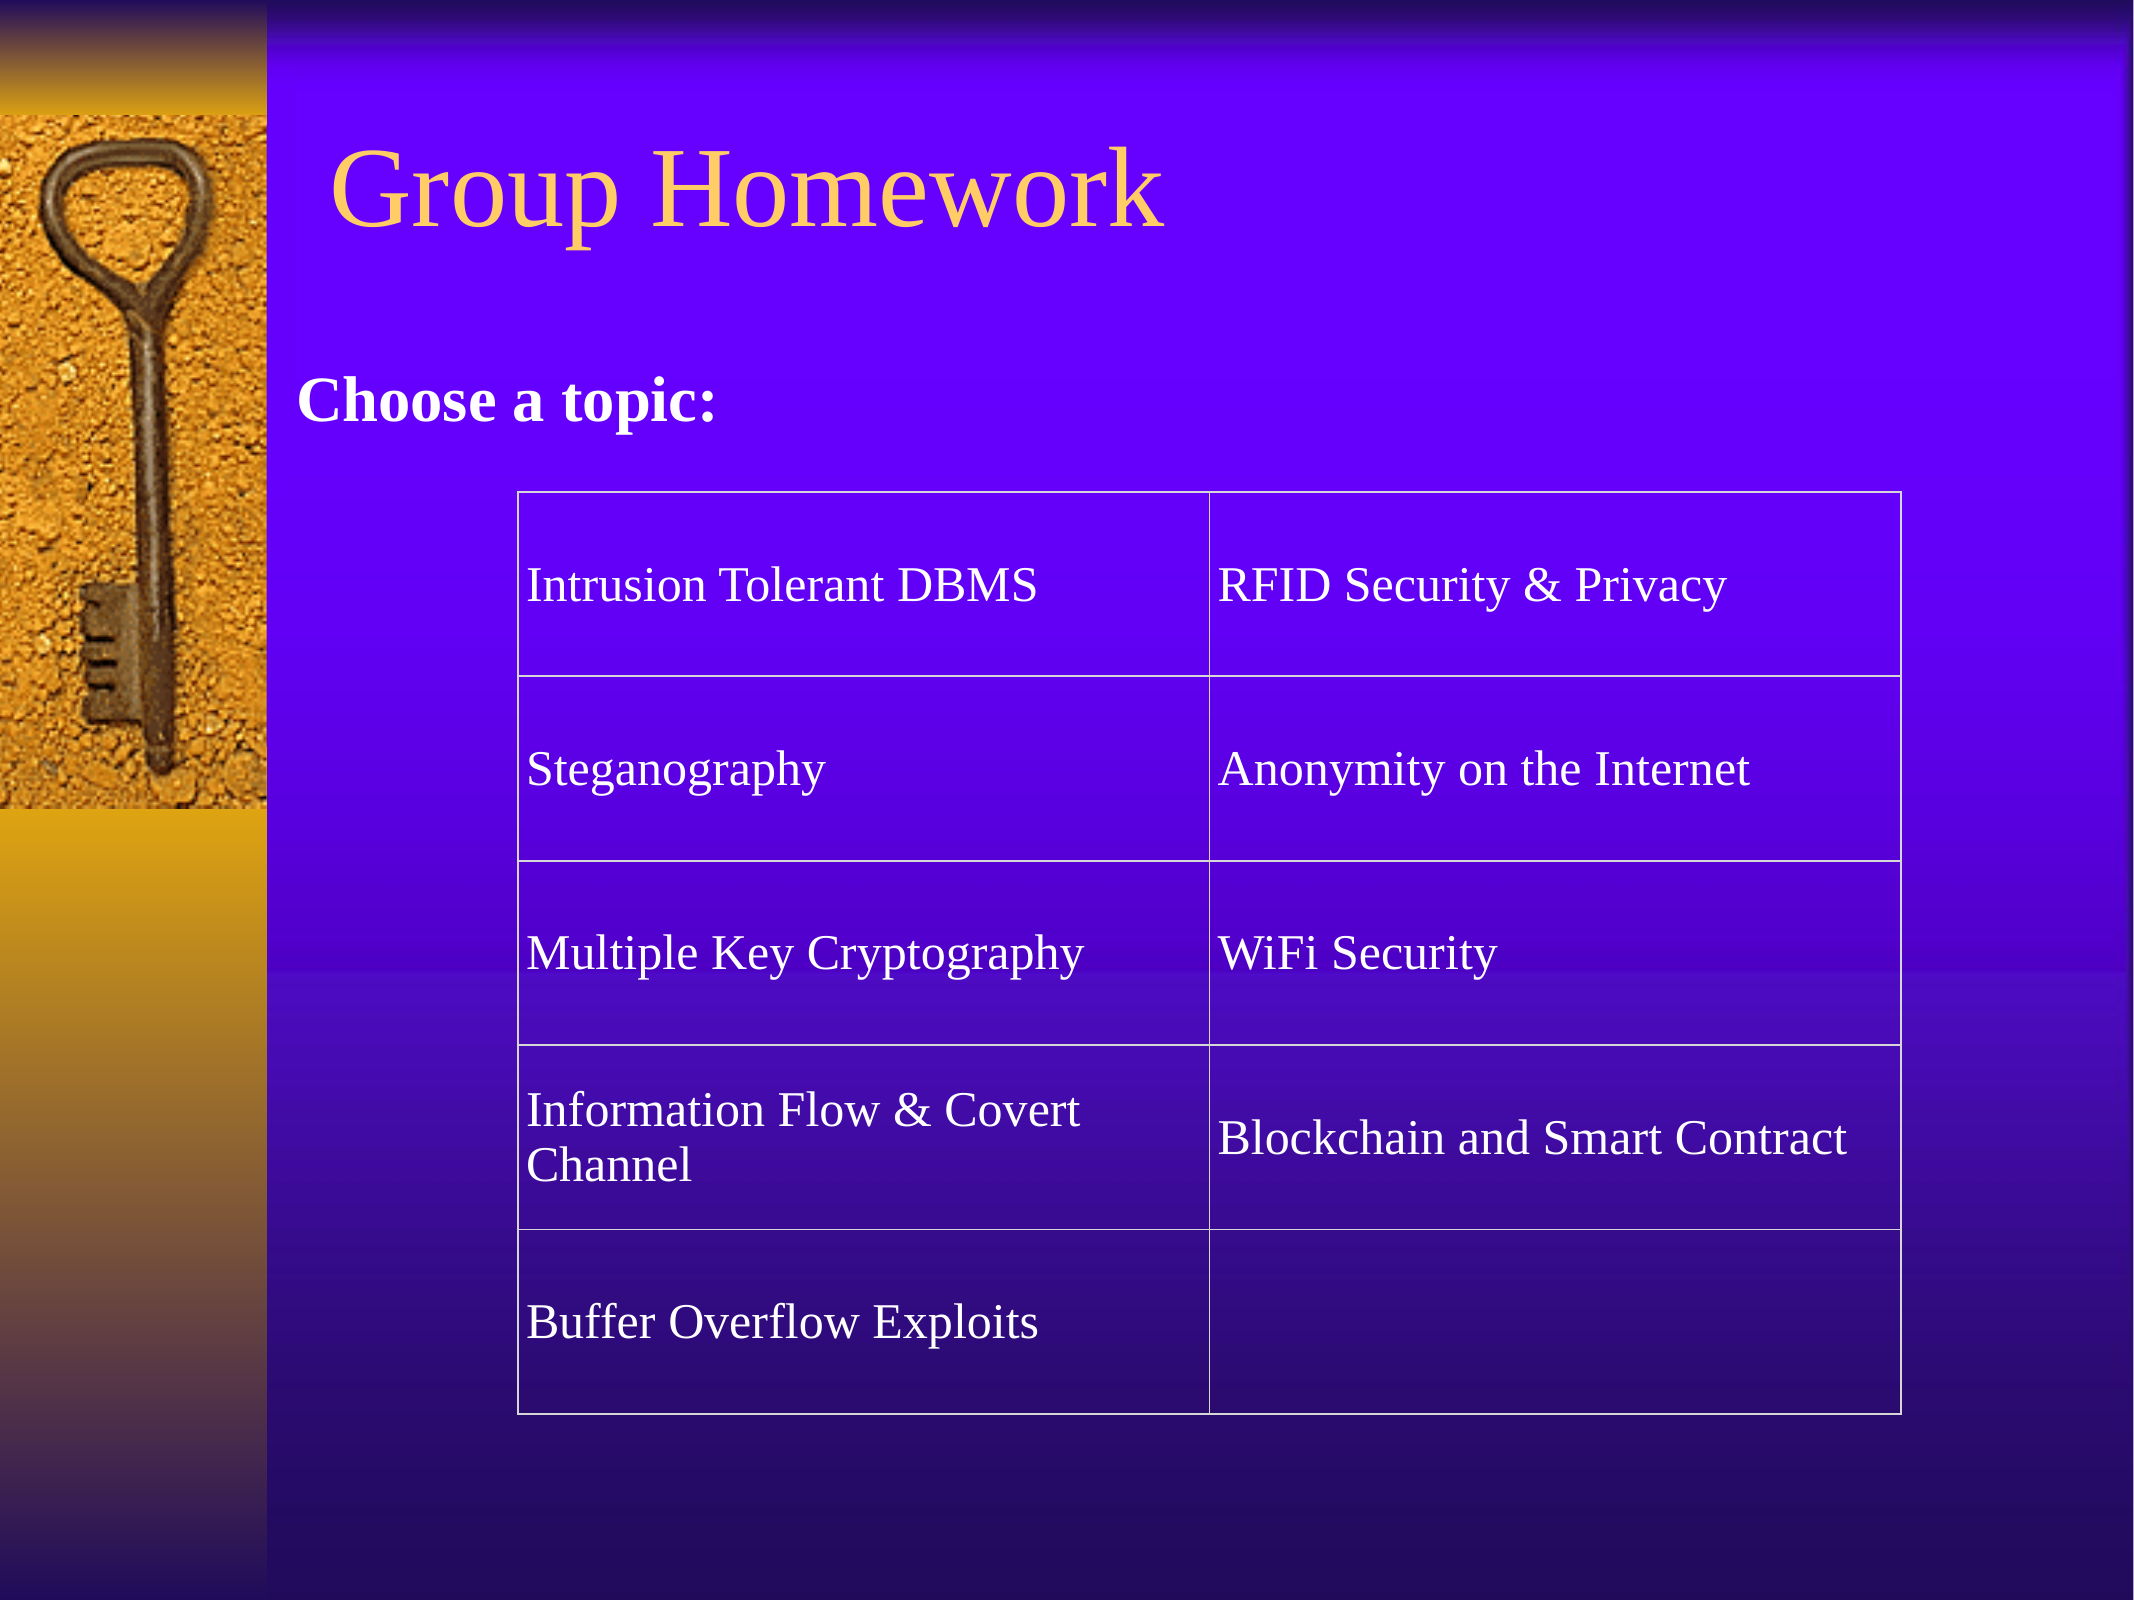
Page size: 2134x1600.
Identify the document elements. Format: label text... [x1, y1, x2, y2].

table_cell [1210, 1230, 1900, 1413]
table_cell WiFi Security [1210, 862, 1900, 1044]
table_cell Steganography [519, 677, 1209, 860]
table_cell Multiple Key Cryptography [519, 862, 1209, 1044]
table_header RFID Security & Privacy [1210, 493, 1900, 675]
table_header Intrusion Tolerant DBMS [519, 493, 1209, 675]
table_cell Anonymity on the Internet [1210, 677, 1900, 860]
picture [0, 0, 2134, 1600]
title Group Homework [209, 112, 1286, 264]
table_cell Blockchain and Smart Contract [1210, 1046, 1900, 1229]
table_cell Buffer Overflow Exploits [519, 1230, 1209, 1413]
table_cell Information Flow & Covert Channel [519, 1046, 1209, 1229]
list Choose a topic: [284, 345, 2134, 1436]
